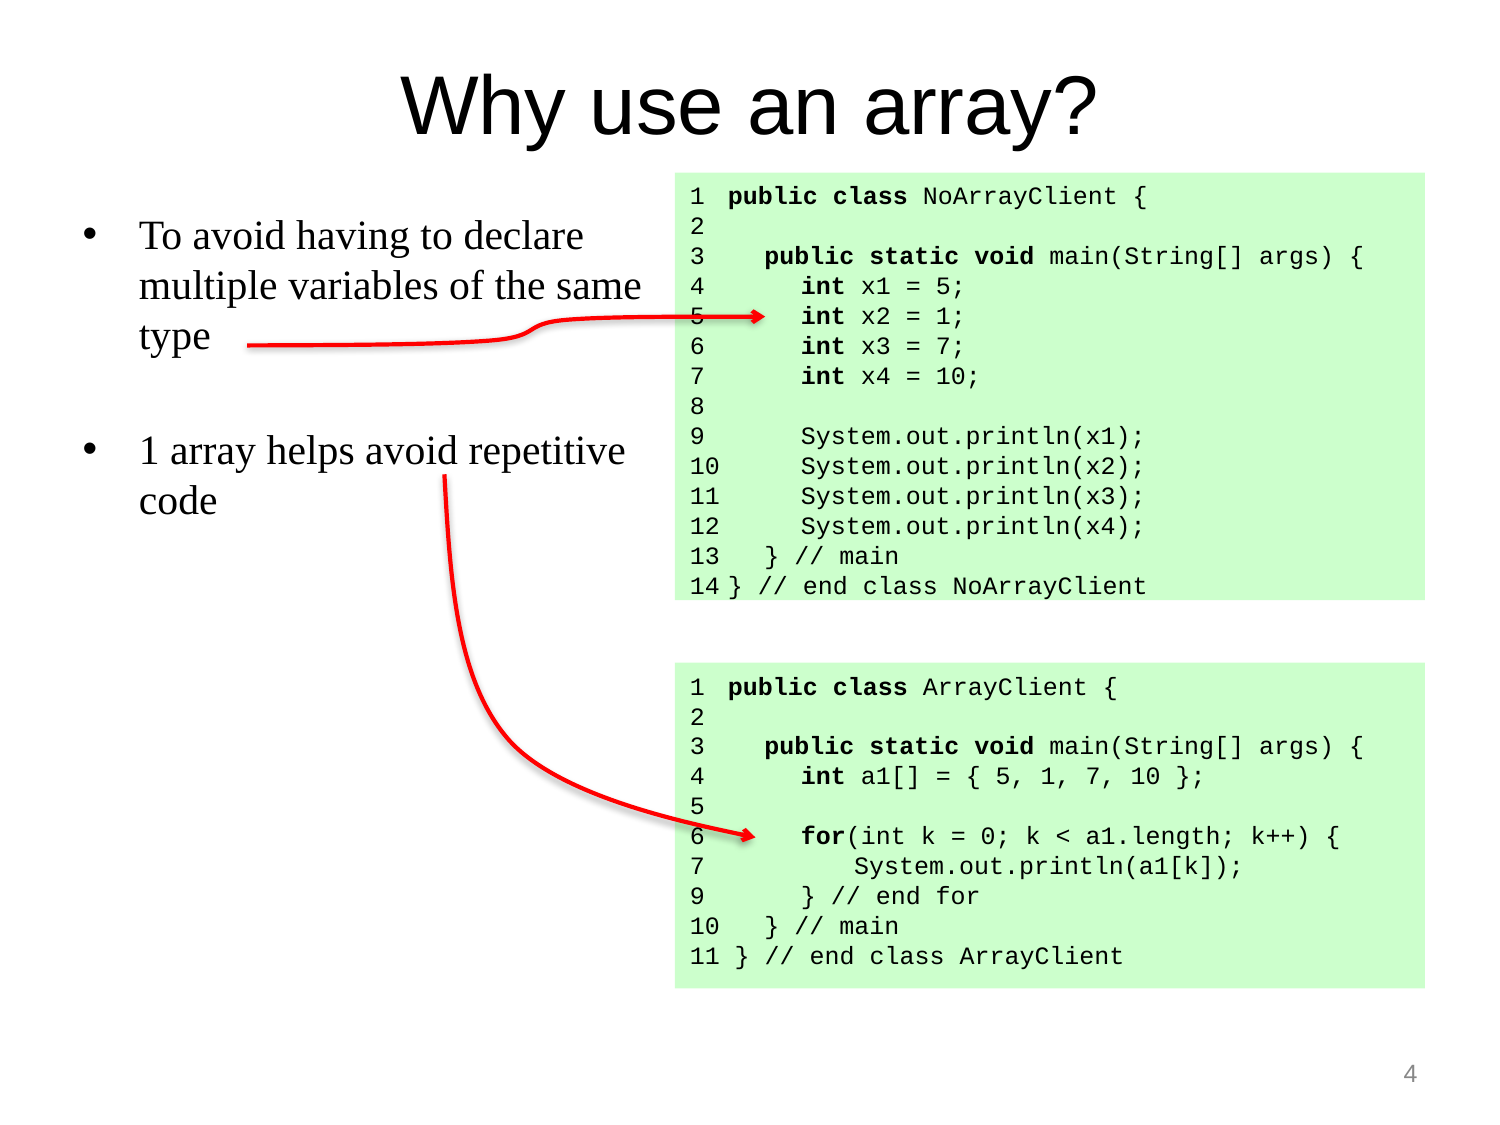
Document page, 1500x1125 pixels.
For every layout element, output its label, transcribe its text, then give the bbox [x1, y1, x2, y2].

text_box [444, 474, 756, 842]
title Why use an array? [74, 14, 1426, 189]
list To avoid having to declare multiple variables of the same type 1 array helps avoid repetitive code [74, 200, 676, 1052]
slide_number 4 [1074, 1050, 1426, 1095]
text_box 1 public class ArrayClient { 2 3 public static void main(String[] args) { 4 int a1[] = { 5, 1, 7, 10 }; 5 6 for(int k = 0; k < a1.length; k++) { 7 System.out.println(a1[k]); 9 } // end for 10 } // main 11 } // end class ArrayClient [674, 662, 1425, 989]
text_box [247, 309, 766, 346]
text_box 1 public class NoArrayClient { 2 3 public static void main(String[] args) { 4 int x1 = 5; 5 int x2 = 1; 6 int x3 = 7; 7 int x4 = 10; 8 9 System.out.println(x1); 10 System.out.println(x2); 11 System.out.println(x3); 12 System.out.println(x4); 13 } // main 14 } // end class NoArrayClient [674, 172, 1425, 601]
